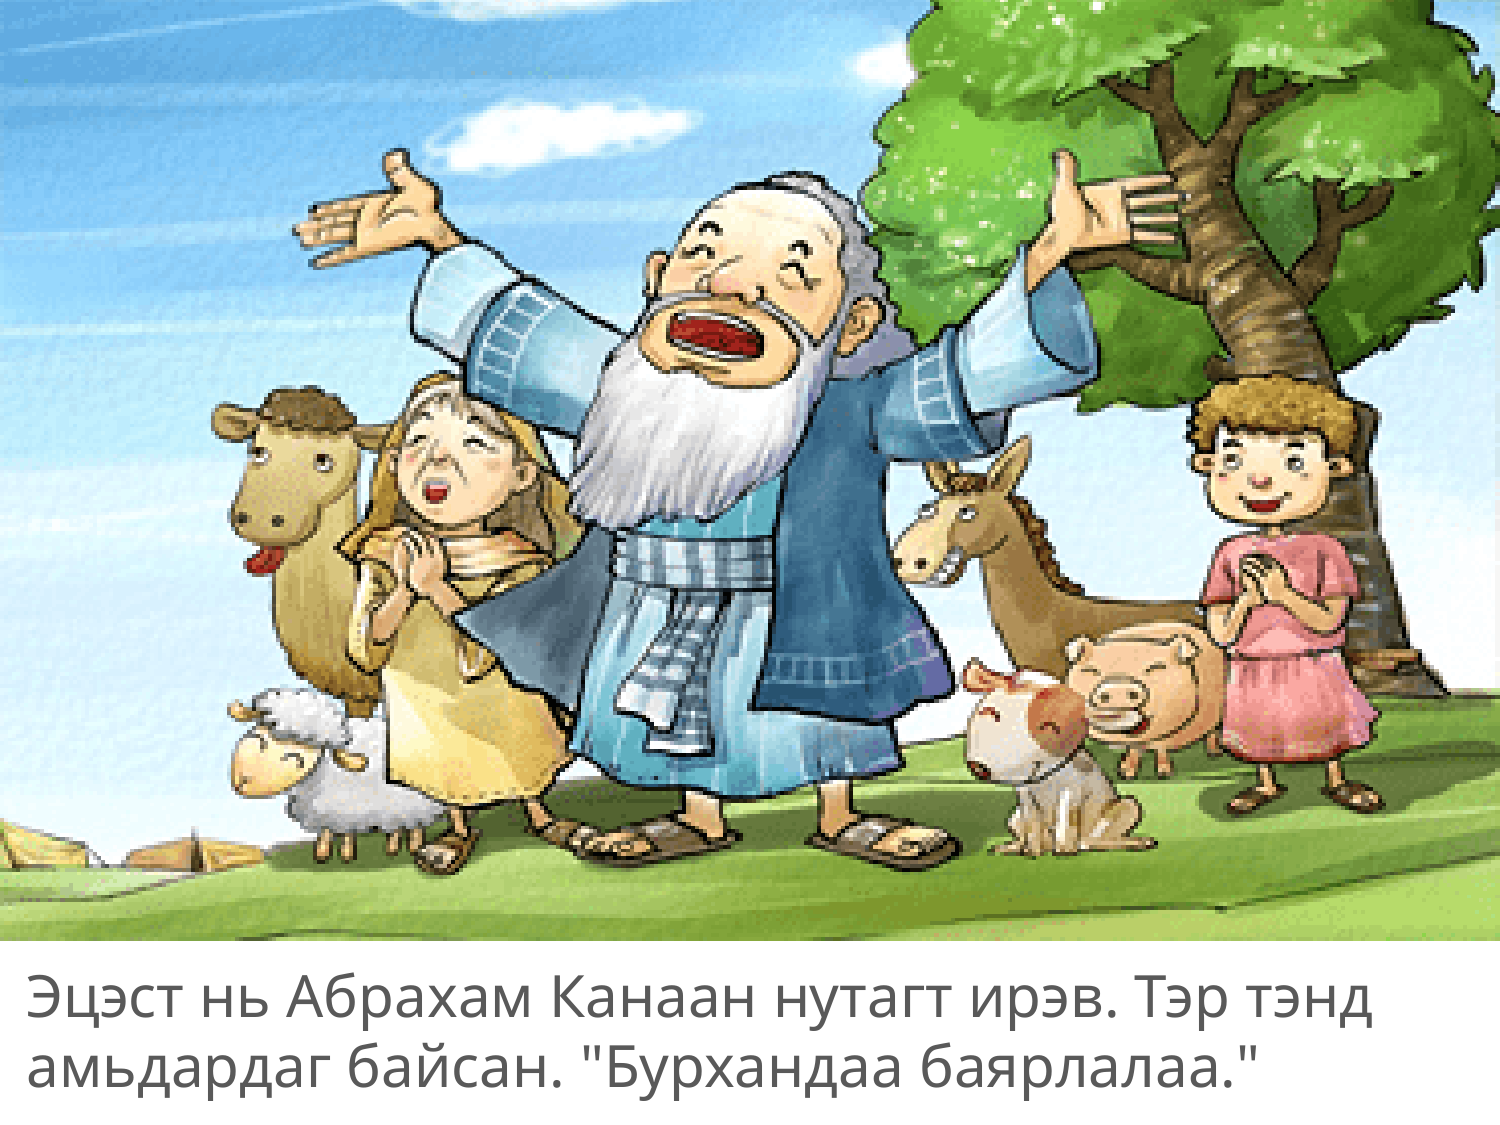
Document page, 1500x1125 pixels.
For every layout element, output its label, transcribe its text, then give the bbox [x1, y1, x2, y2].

text_box Эцэст нь Абрахам Канаан нутагт ирэв. Тэр тэнд амьдардаг байсан. "Бурхандаа баярлалаа." [11, 952, 1498, 1107]
picture [0, 0, 1500, 941]
